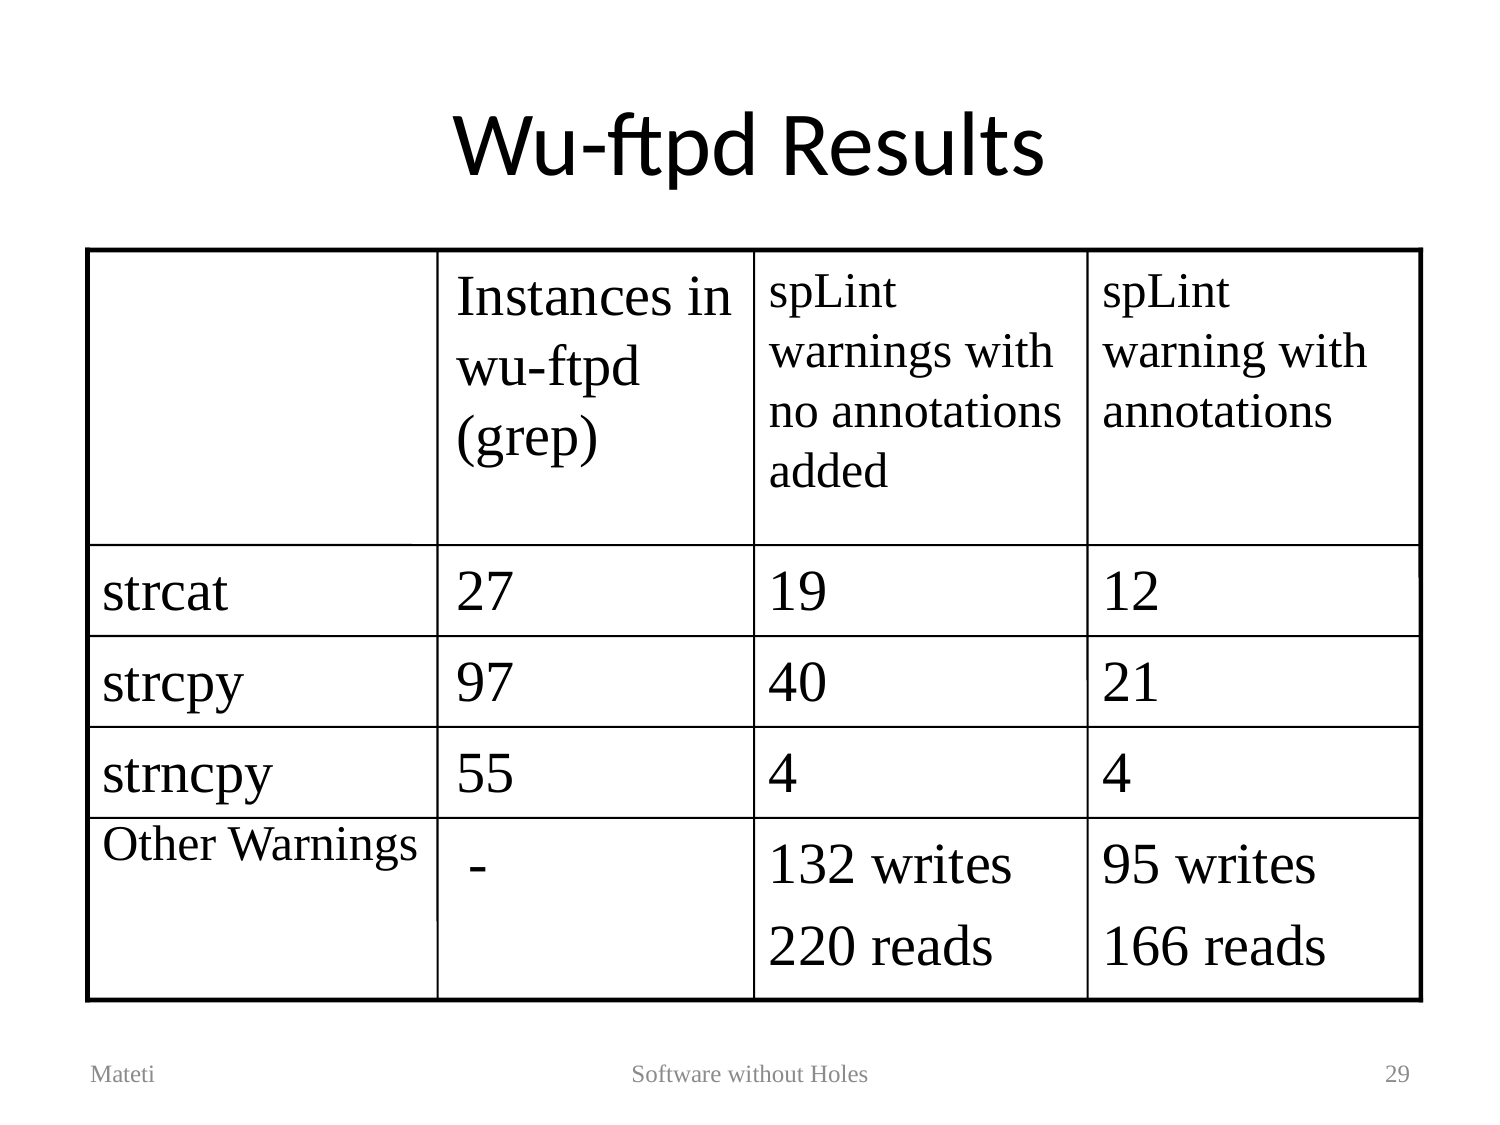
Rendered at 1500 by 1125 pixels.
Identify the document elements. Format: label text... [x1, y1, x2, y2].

slide_number 29 [1074, 1042, 1425, 1103]
title Wu-ftpd Results [75, 45, 1425, 233]
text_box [87, 249, 1422, 1001]
footer Software without Holes [512, 1042, 988, 1103]
slide_number Mateti [75, 1042, 425, 1103]
